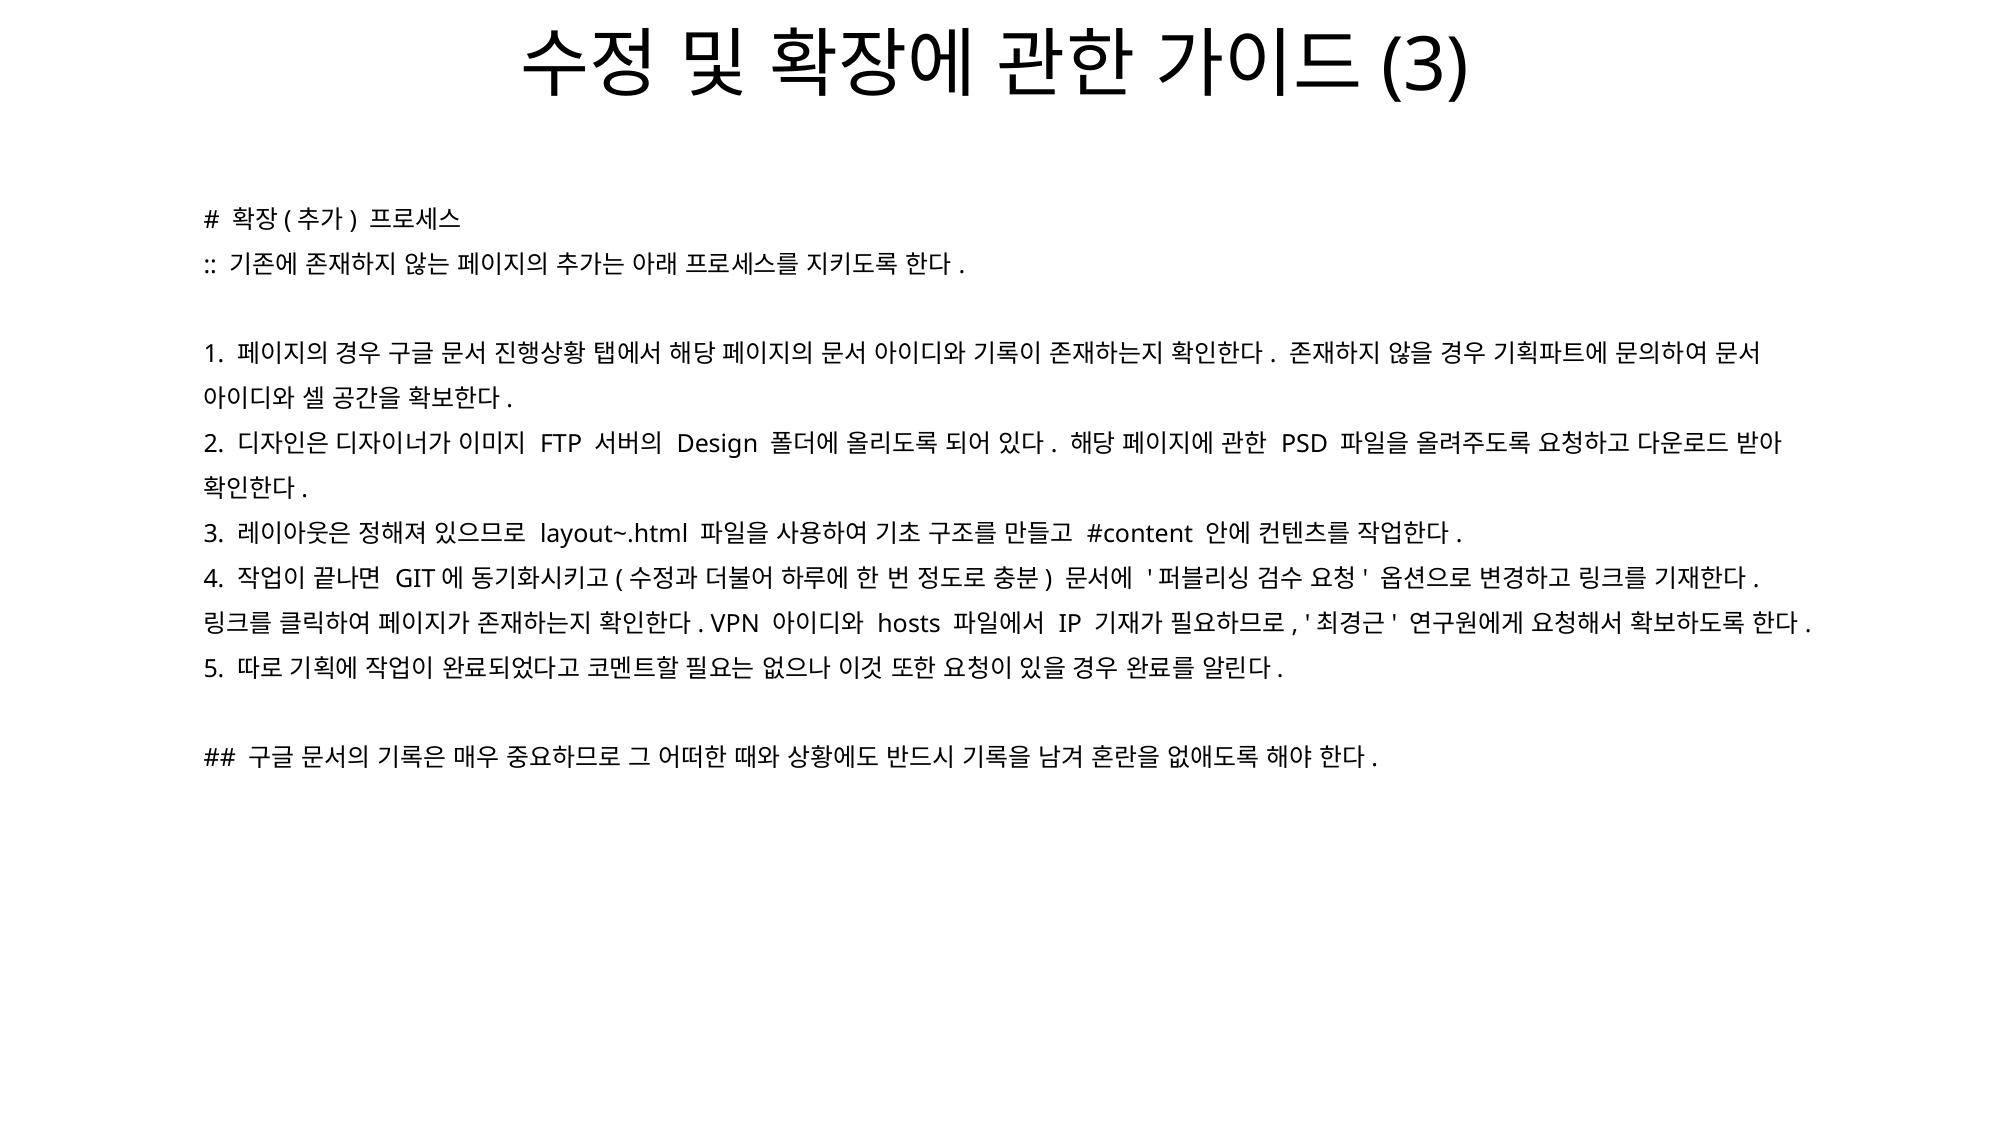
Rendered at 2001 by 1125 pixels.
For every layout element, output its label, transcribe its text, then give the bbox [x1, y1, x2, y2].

text_box 수정 및 확장에 관한 가이드(3) [132, 17, 1858, 116]
text_box # 확장(추가) 프로세스 :: 기존에 존재하지 않는 페이지의 추가는 아래 프로세스를 지키도록 한다. 1. 페이지의 경우 구글 문서 진행상황 탭에서 해당 페이지의 문서 아이디와 기록이 존재하는지 확인한다. 존재하지 않을 경우 기획파트에 문의하여 문서 아이디와 셀 공간을 확보한다. 2. 디자인은 디자이너가 이미지 FTP 서버의 Design 폴더에 올리도록 되어 있다. 해당 페이지에 관한 PSD 파일을 올려주도록 요청하고 다운로드 받아 확인한다. 3. 레이아웃은 정해져 있으므로 layout~.html 파일을 사용하여 기초 구조를 만들고 #content 안에 컨텐츠를 작업한다. 4. 작업이 끝나면 GIT에 동기화시키고(수정과 더불어 하루에 한 번 정도로 충분) 문서에 '퍼블리싱 검수 요청' 옵션으로 변경하고 링크를 기재한다. 링크를 클릭하여 페이지가 존재하는지 확인한다. VPN 아이디와 hosts 파일에서 IP 기재가 필요하므로, '최경근' 연구원에게 요청해서 확보하도록 한다. 5. 따로 기획에 작업이 완료되었다고 코멘트할 필요는 없으나 이것 또한 요청이 있을 경우 완료를 알린다. ## 구글 문서의 기록은 매우 중요하므로 그 어떠한 때와 상황에도 반드시 기록을 남겨 혼란을 없애도록 해야 한다. [188, 181, 1834, 780]
